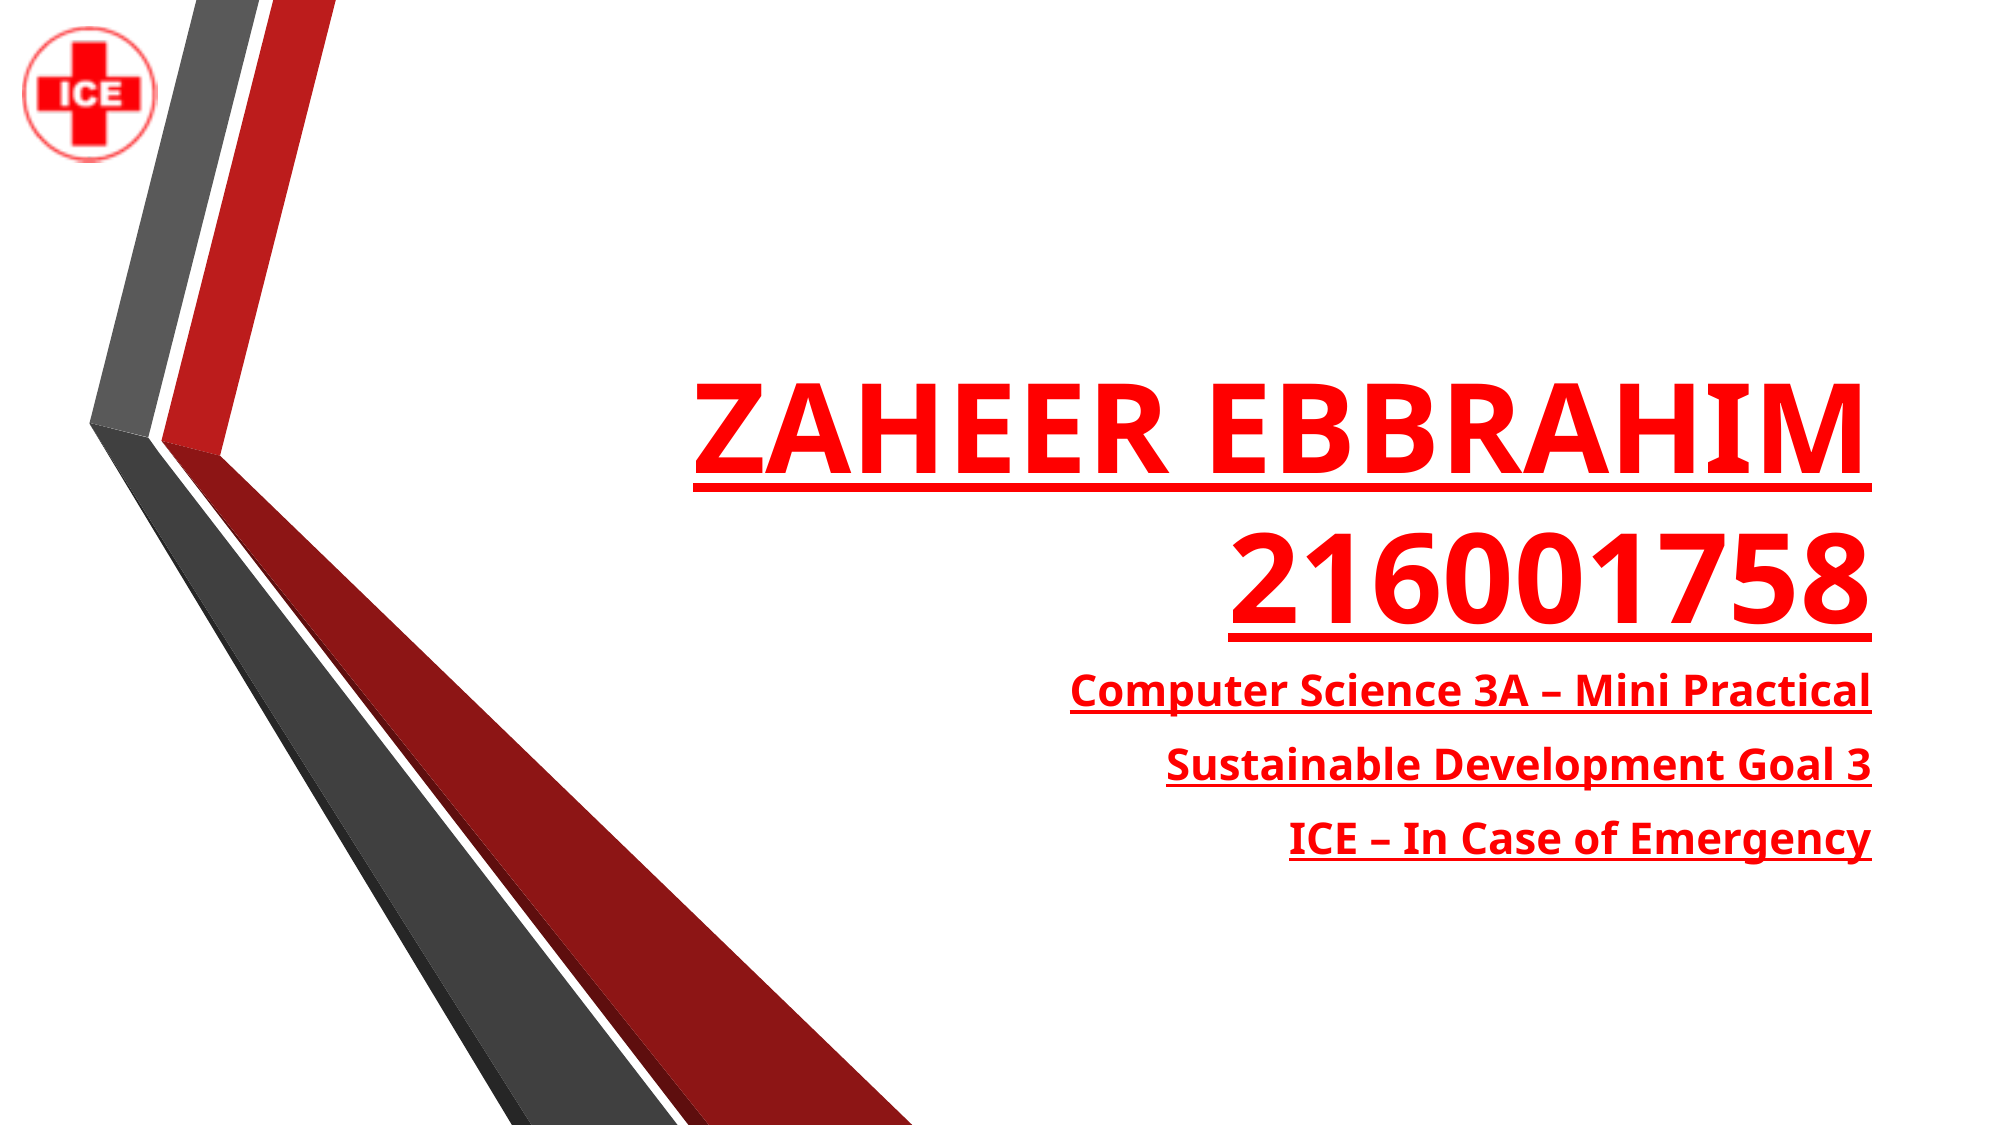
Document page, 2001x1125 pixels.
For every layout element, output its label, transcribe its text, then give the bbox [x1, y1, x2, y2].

subtitle Computer Science 3A – Mini Practical Sustainable Development Goal 3 ICE – In Case of Emergency [740, 655, 1887, 884]
picture [21, 26, 158, 163]
title ZAHEER EBBRAHIM 216001758 [480, 226, 1887, 656]
